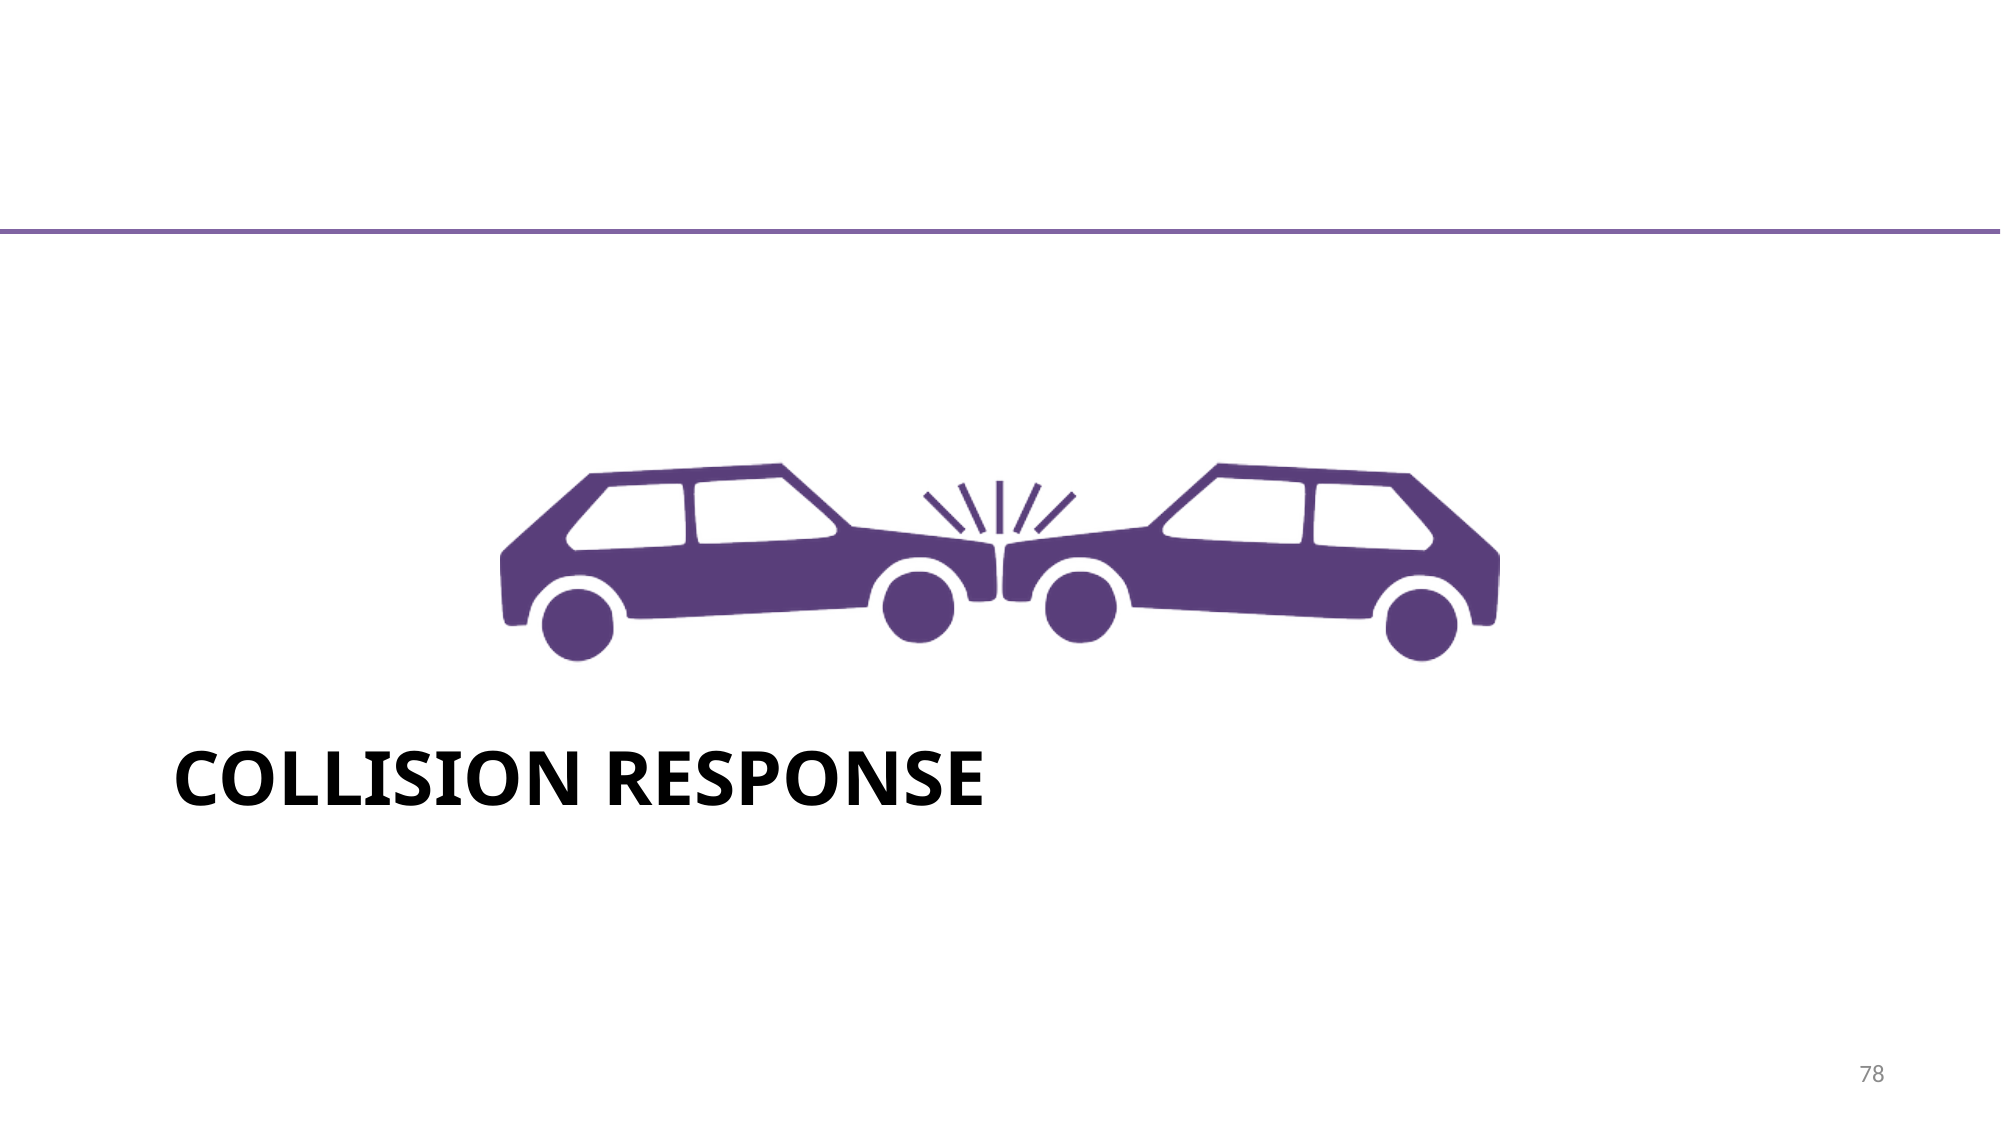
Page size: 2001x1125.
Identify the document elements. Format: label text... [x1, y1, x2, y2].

picture [499, 312, 1501, 813]
slide_number 78 [1433, 1042, 1900, 1103]
title Collision Response [157, 722, 1858, 947]
